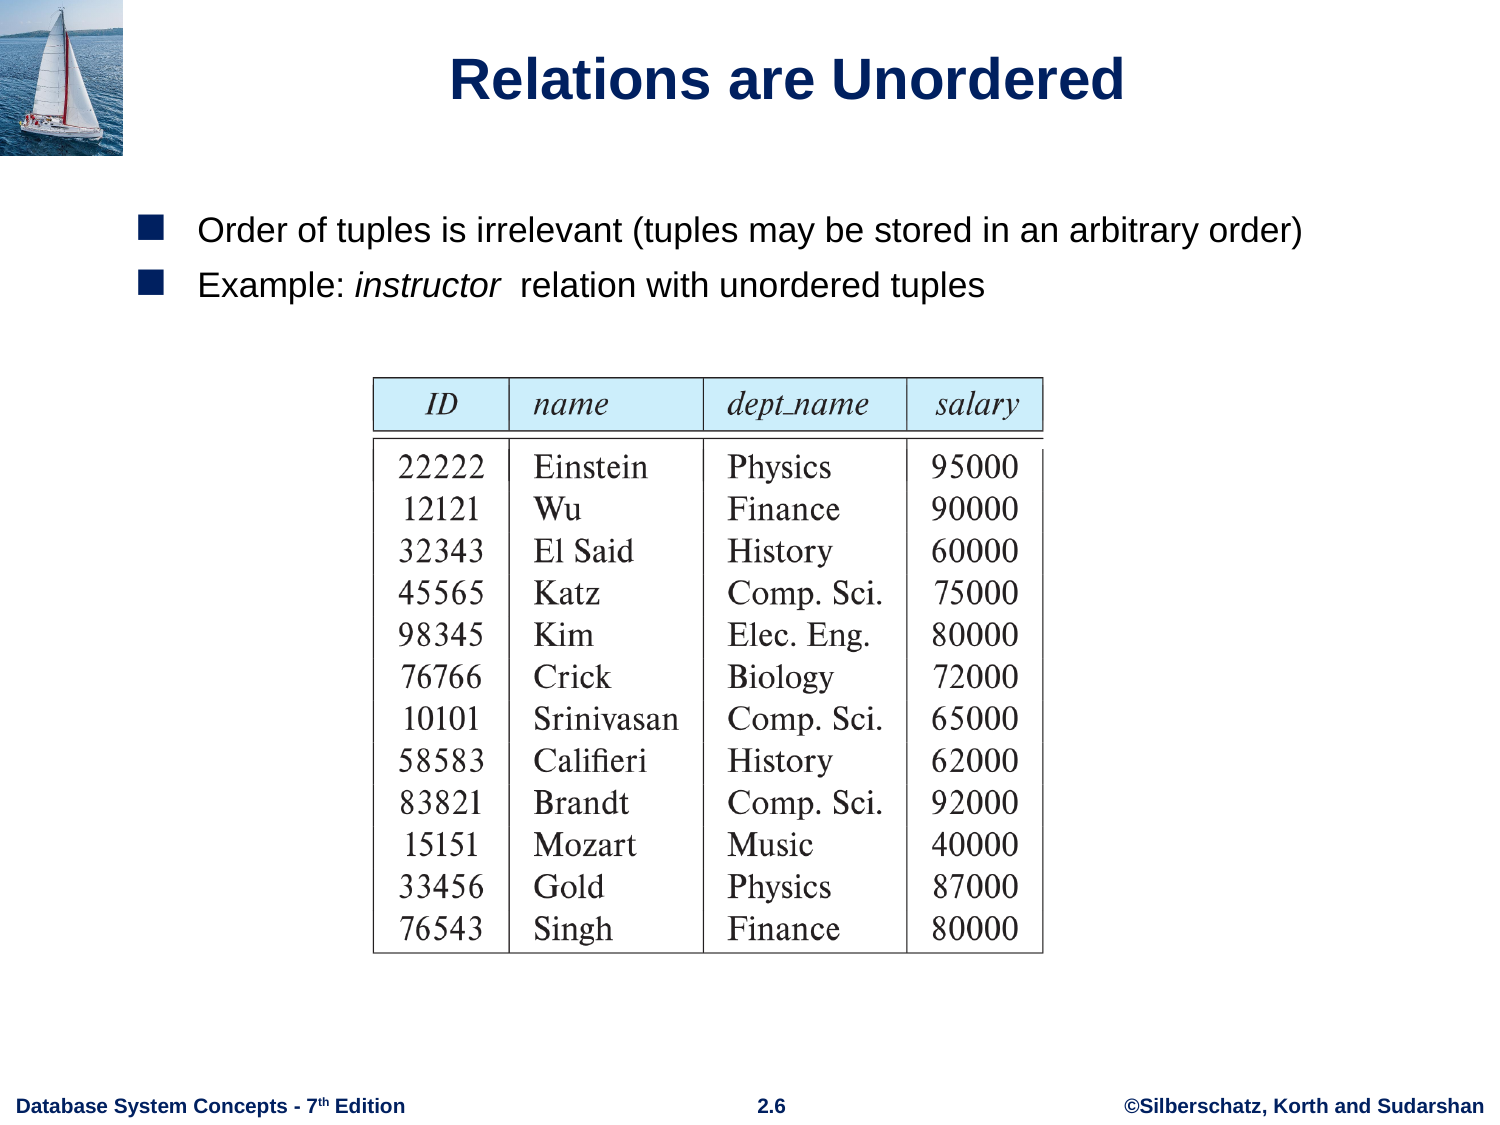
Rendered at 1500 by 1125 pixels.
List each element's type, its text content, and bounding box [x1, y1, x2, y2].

list Order of tuples is irrelevant (tuples may be stored in an arbitrary order) Example: instructor relation with unordered tuples [126, 200, 1377, 372]
title Relations are Unordered [125, 18, 1452, 120]
picture [319, 358, 1092, 969]
picture [0, 0, 123, 156]
